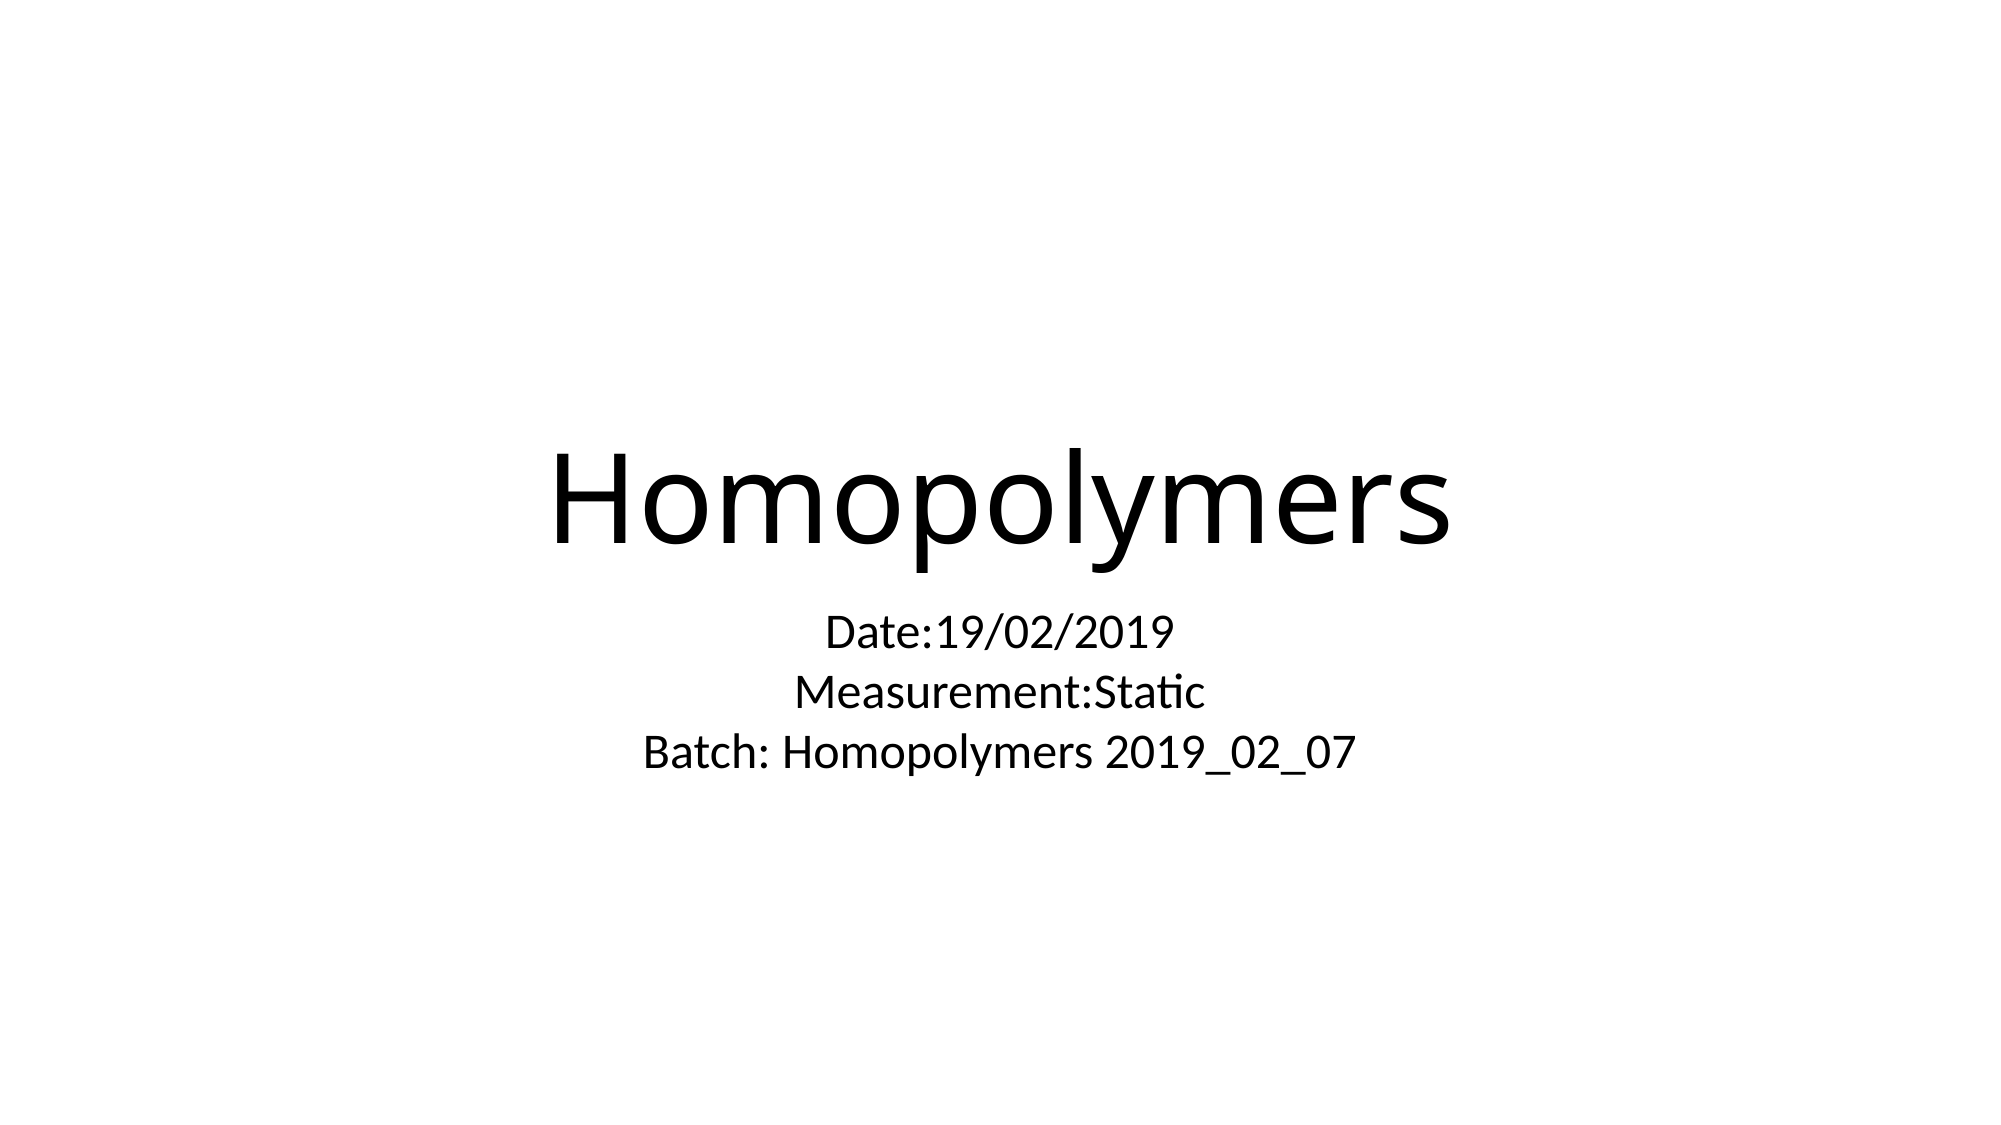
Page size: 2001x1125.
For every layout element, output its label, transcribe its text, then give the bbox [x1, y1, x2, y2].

text_box Date:19/02/2019 Measurement:Static Batch: Homopolymers 2019_02_07 [249, 590, 1750, 863]
text_box Homopolymers [249, 184, 1750, 576]
